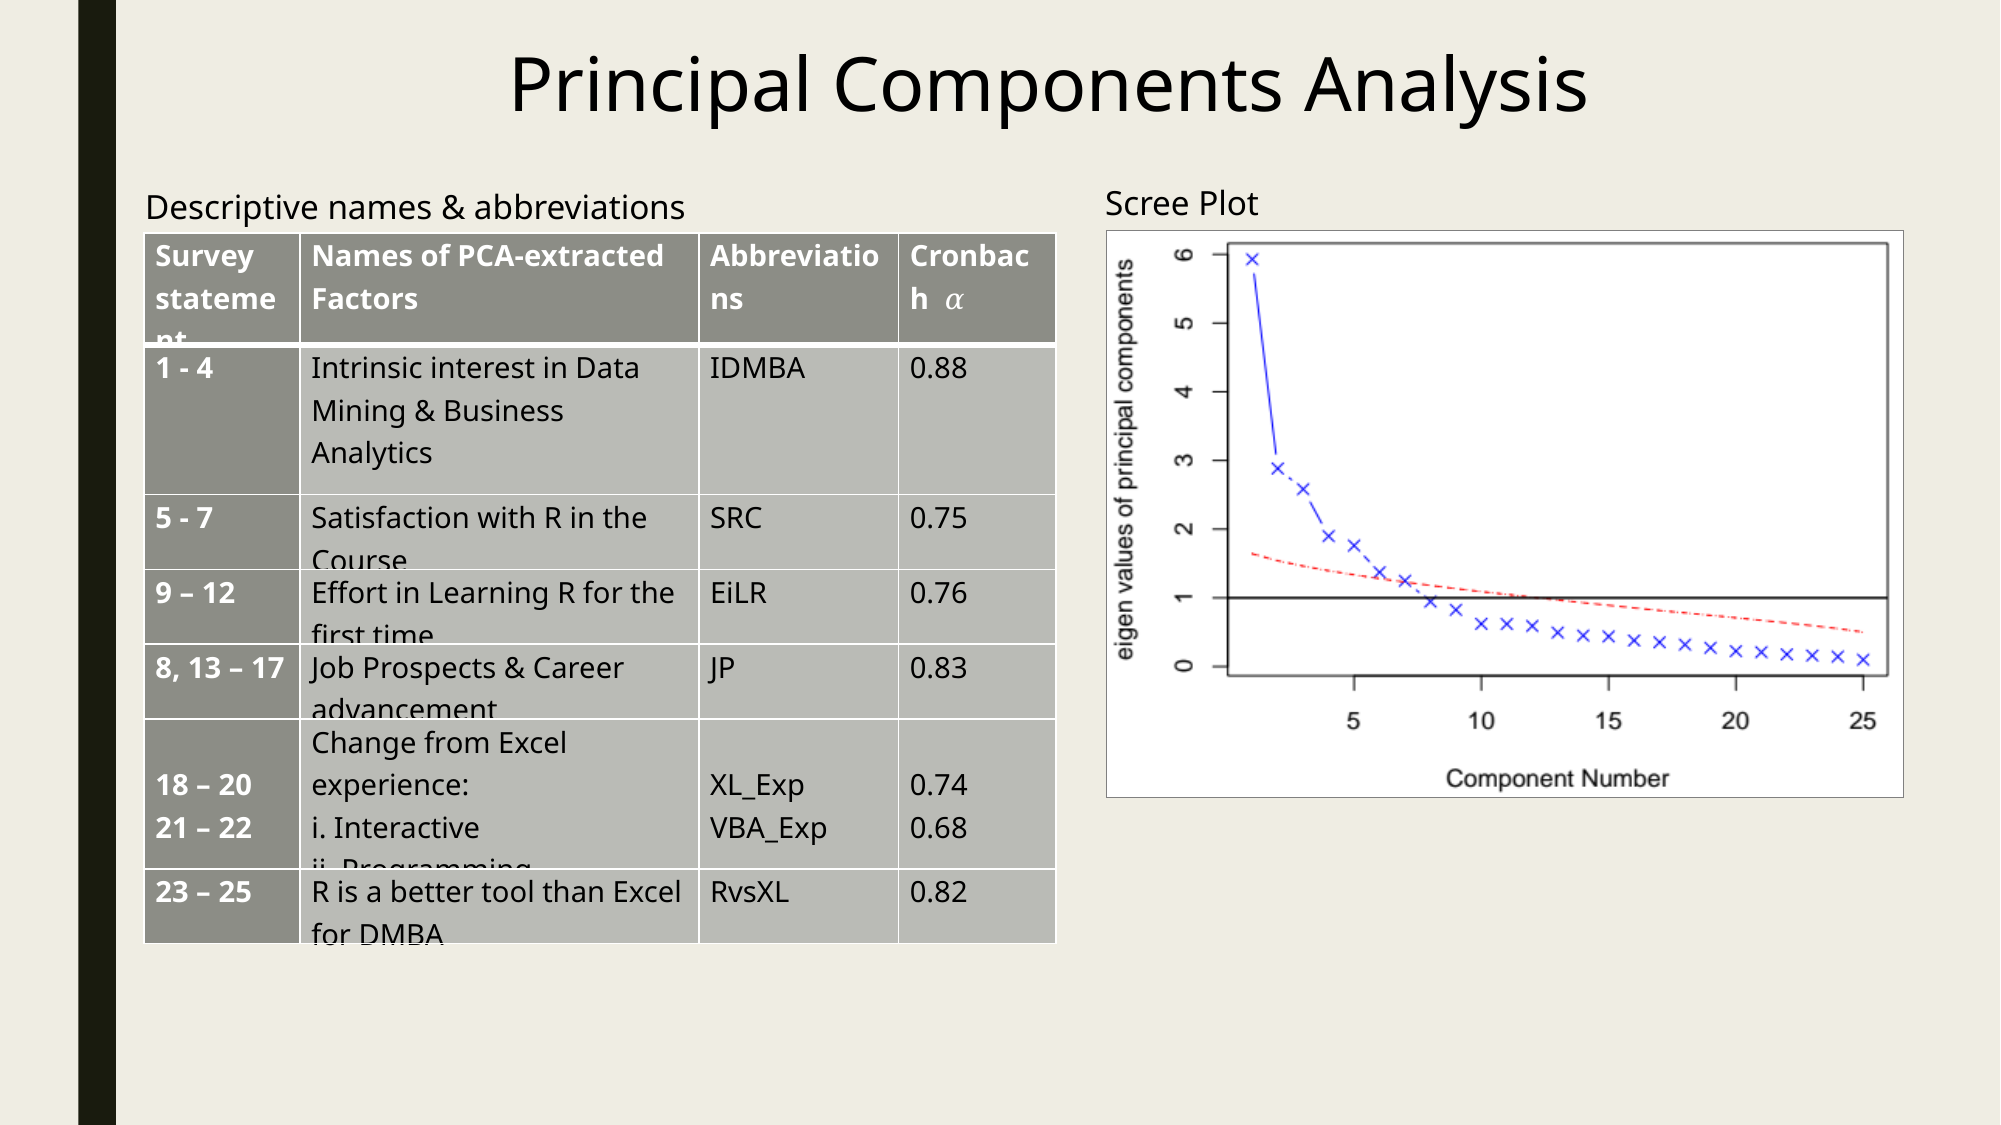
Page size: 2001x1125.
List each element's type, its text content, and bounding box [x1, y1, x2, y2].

text_box Scree Plot [1090, 175, 1274, 230]
table_cell XL_Exp VBA_Exp [700, 720, 898, 868]
table_header Abbreviations [700, 234, 898, 342]
table_cell 0.74 0.68 [899, 720, 1055, 868]
table_header Names of PCA-extracted Factors [301, 234, 698, 342]
table_cell 18 – 20 21 – 22 [145, 720, 299, 868]
table_cell 0.88 [899, 348, 1055, 494]
table_cell 5 - 7 [145, 495, 299, 569]
text_box Scree Plot: [133, 751, 143, 807]
table_cell RvsXL [700, 870, 898, 943]
table_cell Intrinsic interest in Data Mining & Business Analytics [301, 348, 698, 494]
text_box Descriptive names & abbreviations [130, 178, 702, 234]
table_cell 0.82 [899, 870, 1055, 943]
table_cell 0.83 [899, 645, 1055, 718]
table_cell 0.76 [899, 570, 1055, 643]
table_cell 8, 13 – 17 [145, 645, 299, 718]
table_cell SRC [700, 495, 898, 569]
table_header Cronbach 𝛼 [899, 234, 1055, 342]
table_cell Job Prospects & Career advancement [301, 645, 698, 718]
table_cell EiLR [700, 570, 898, 643]
table_cell Change from Excel experience: i. Interactive ii. Programming [301, 720, 698, 868]
table_cell Satisfaction with R in the Course [301, 495, 698, 569]
table_cell R is a better tool than Excel for DMBA [301, 870, 698, 943]
picture [1106, 230, 1904, 798]
table_cell 23 – 25 [145, 870, 299, 943]
table_cell JP [700, 645, 898, 718]
table_header Survey statement [145, 234, 299, 342]
table_cell 9 – 12 [145, 570, 299, 643]
table_cell Effort in Learning R for the first time [301, 570, 698, 643]
text_box Principal Components Analysis [493, 28, 1605, 134]
table_cell IDMBA [700, 348, 898, 494]
table_cell 0.75 [899, 495, 1055, 569]
table_cell 1 - 4 [145, 348, 299, 494]
